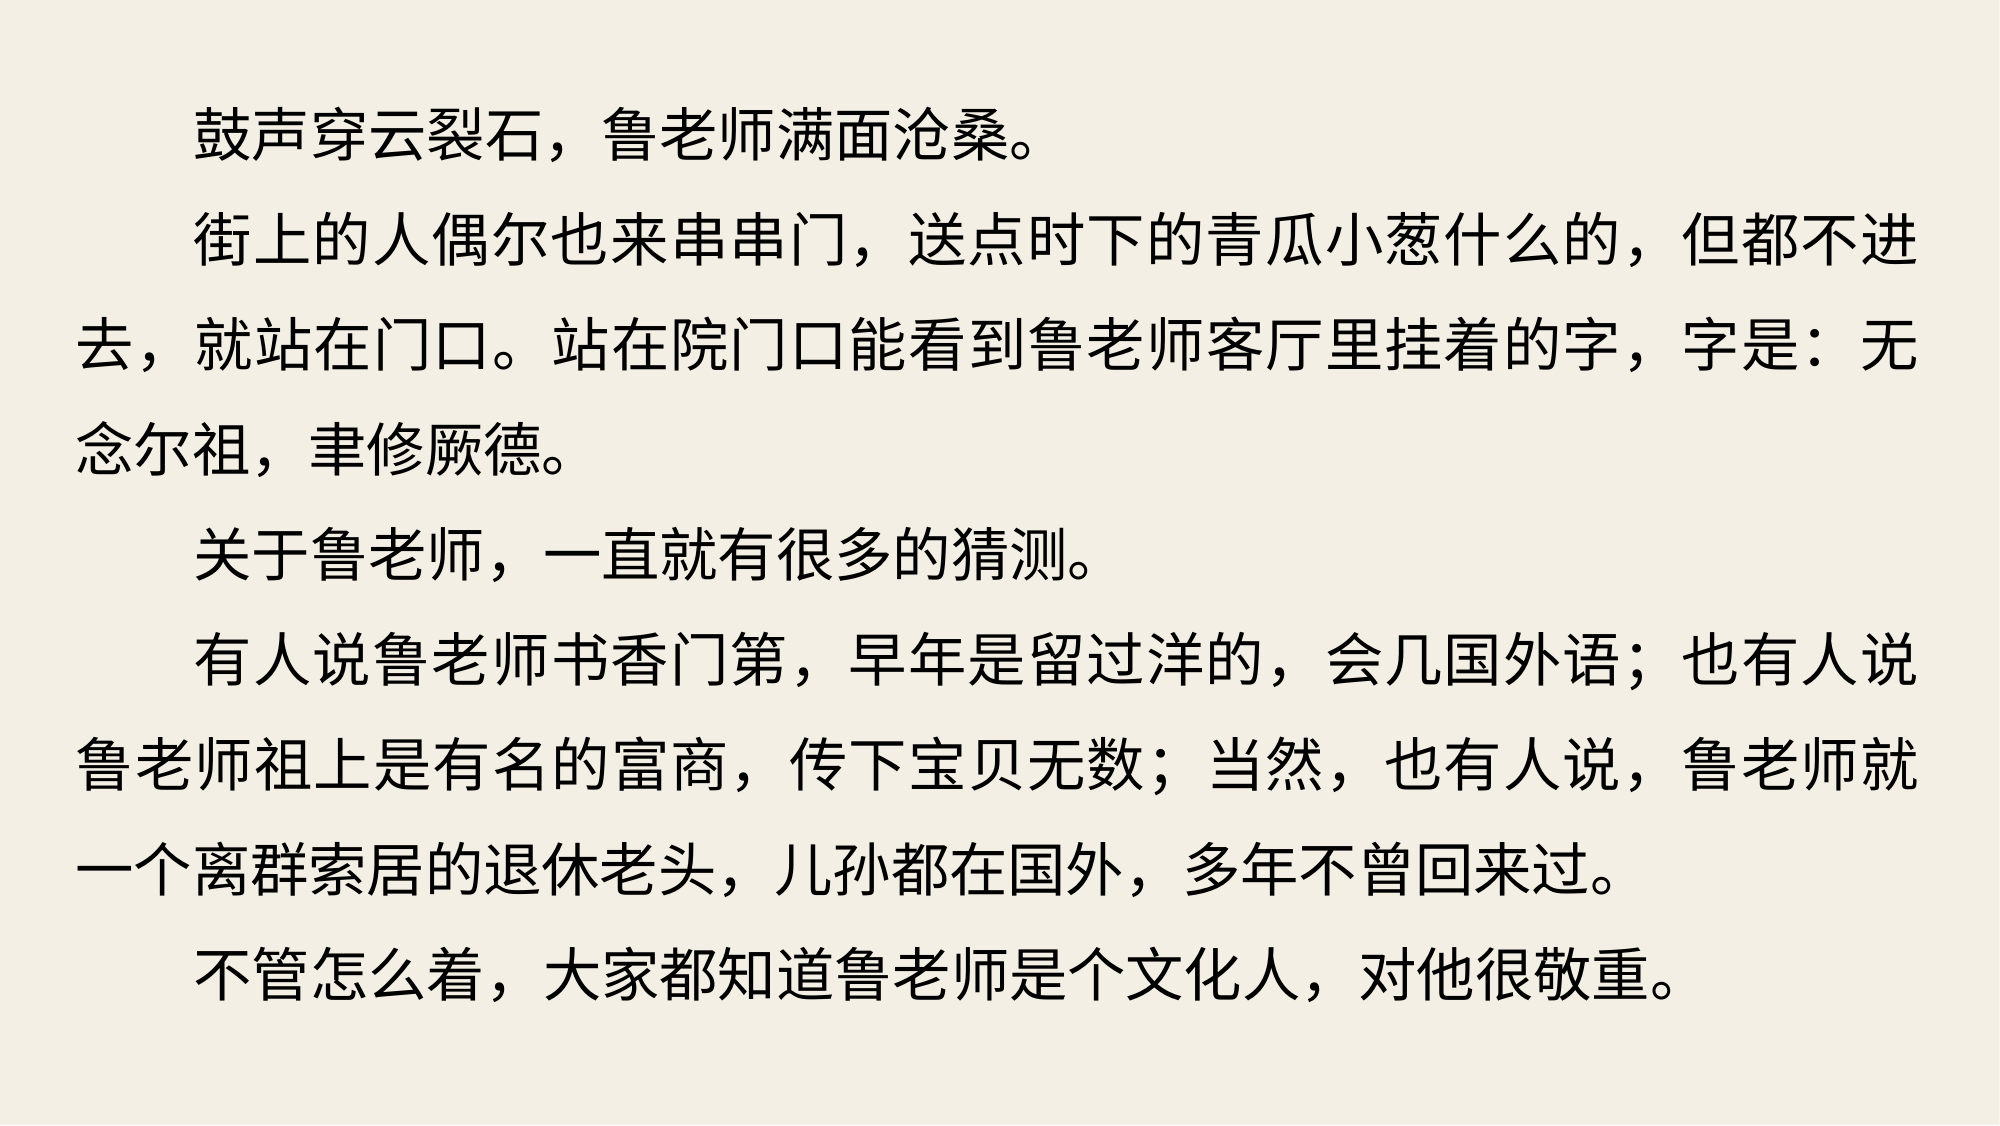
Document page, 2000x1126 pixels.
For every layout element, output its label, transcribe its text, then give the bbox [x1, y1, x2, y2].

text_box 鼓声穿云裂石，鲁老师满面沧桑。 街上的人偶尔也来串串门，送点时下的青瓜小葱什么的，但都不进去，就站在门口。站在院门口能看到鲁老师客厅里挂着的字，字是：无念尔祖，聿修厥德。 关于鲁老师，一直就有很多的猜测。 有人说鲁老师书香门第，早年是留过洋的，会几国外语；也有人说鲁老师祖上是有名的富商，传下宝贝无数；当然，也有人说，鲁老师就一个离群索居的退休老头，儿孙都在国外，多年不曾回来过。 不管怎么着，大家都知道鲁老师是个文化人，对他很敬重。 [55, 53, 1939, 1018]
